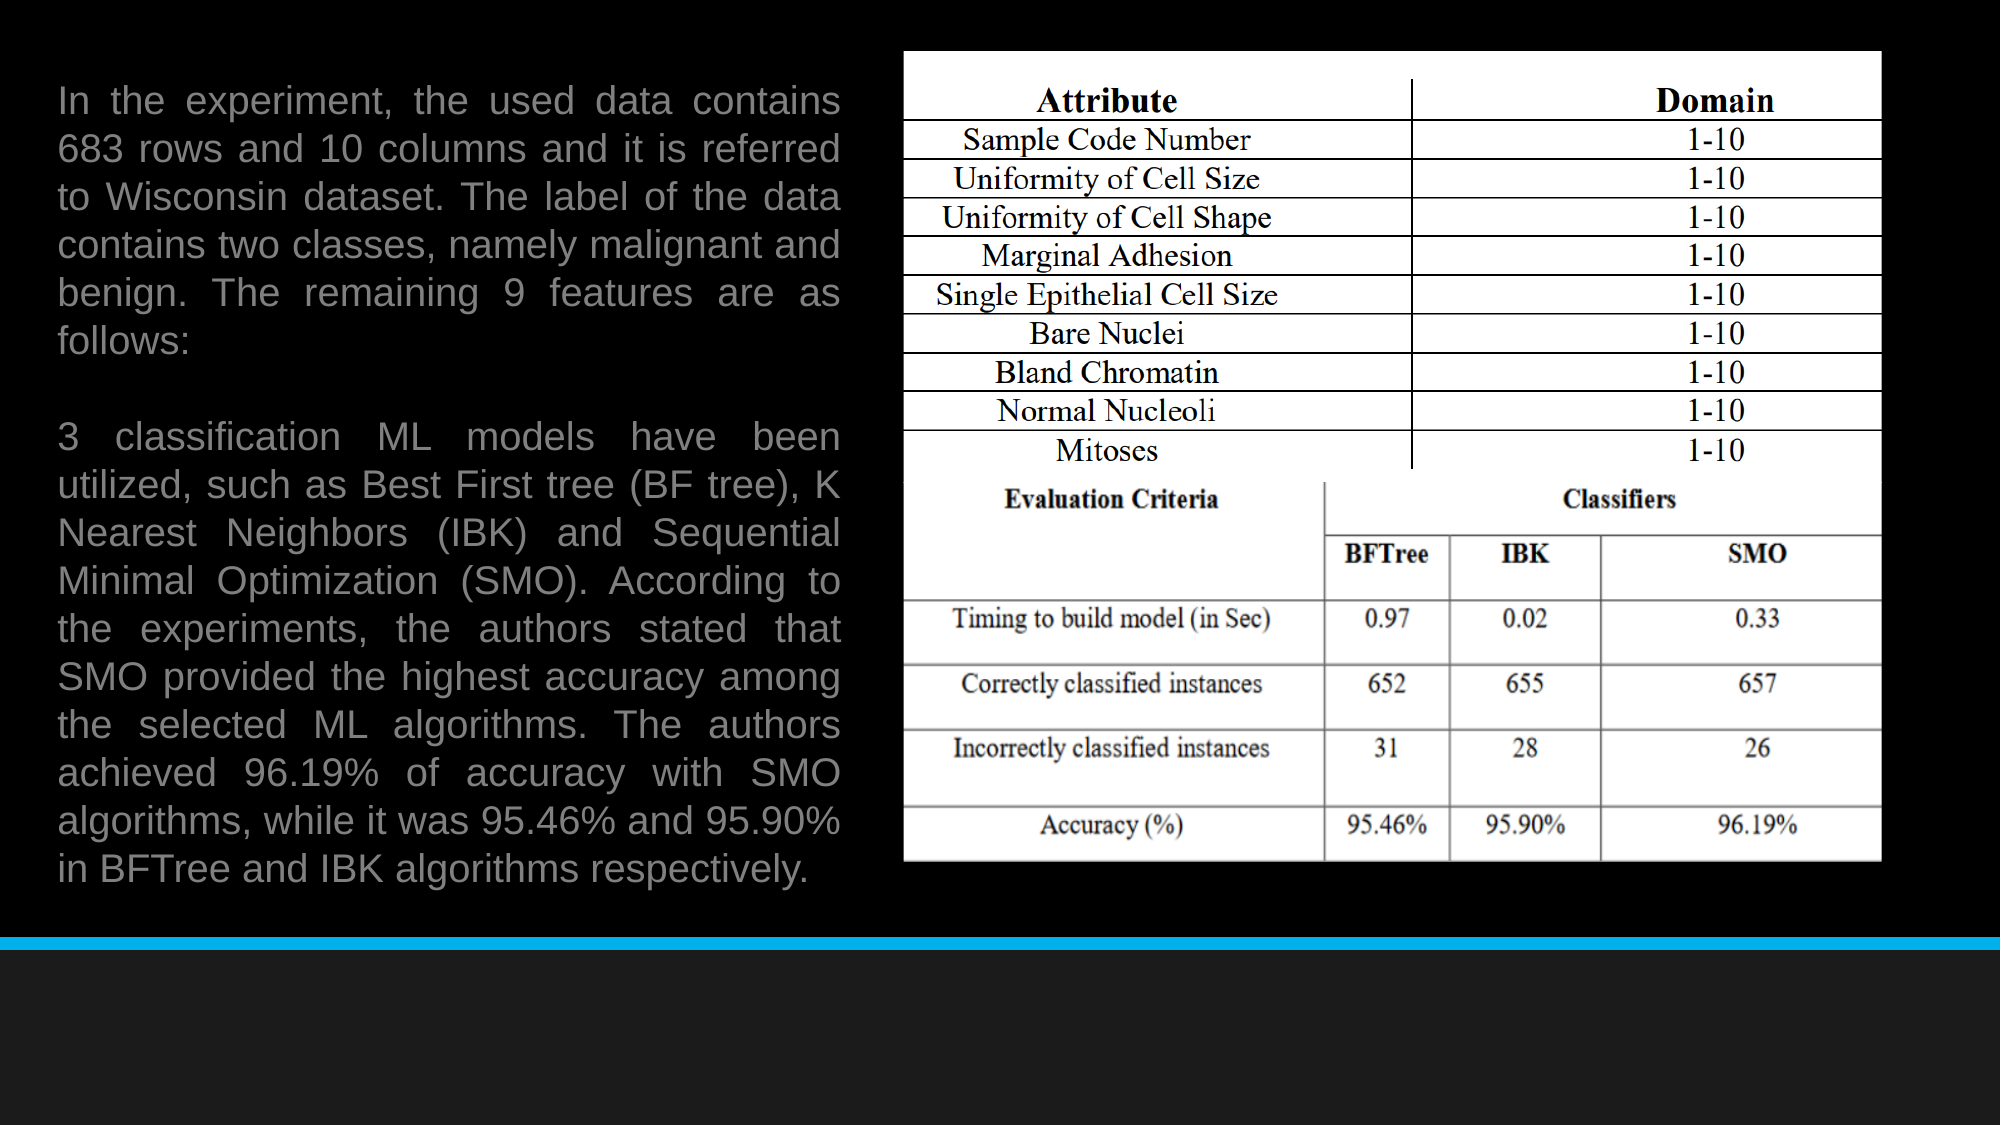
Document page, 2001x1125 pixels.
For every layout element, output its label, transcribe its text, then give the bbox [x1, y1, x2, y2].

picture [903, 51, 1882, 862]
list In the experiment, the used data contains 683 rows and 10 columns and it is referred to Wisconsin dataset. The label of the data contains two classes, namely malignant and benign. The remaining 9 features are as follows: 3 classification ML models have been utilized, such as Best First tree (BF tree), K Nearest Neighbors (IBK) and Sequential Minimal Optimization (SMO). According to the experiments, the authors stated that SMO provided the highest accuracy among the selected ML algorithms. The authors achieved 96.19% of accuracy with SMO algorithms, while it was 95.46% and 95.90% in BFTree and IBK algorithms respectively. [42, 52, 858, 912]
